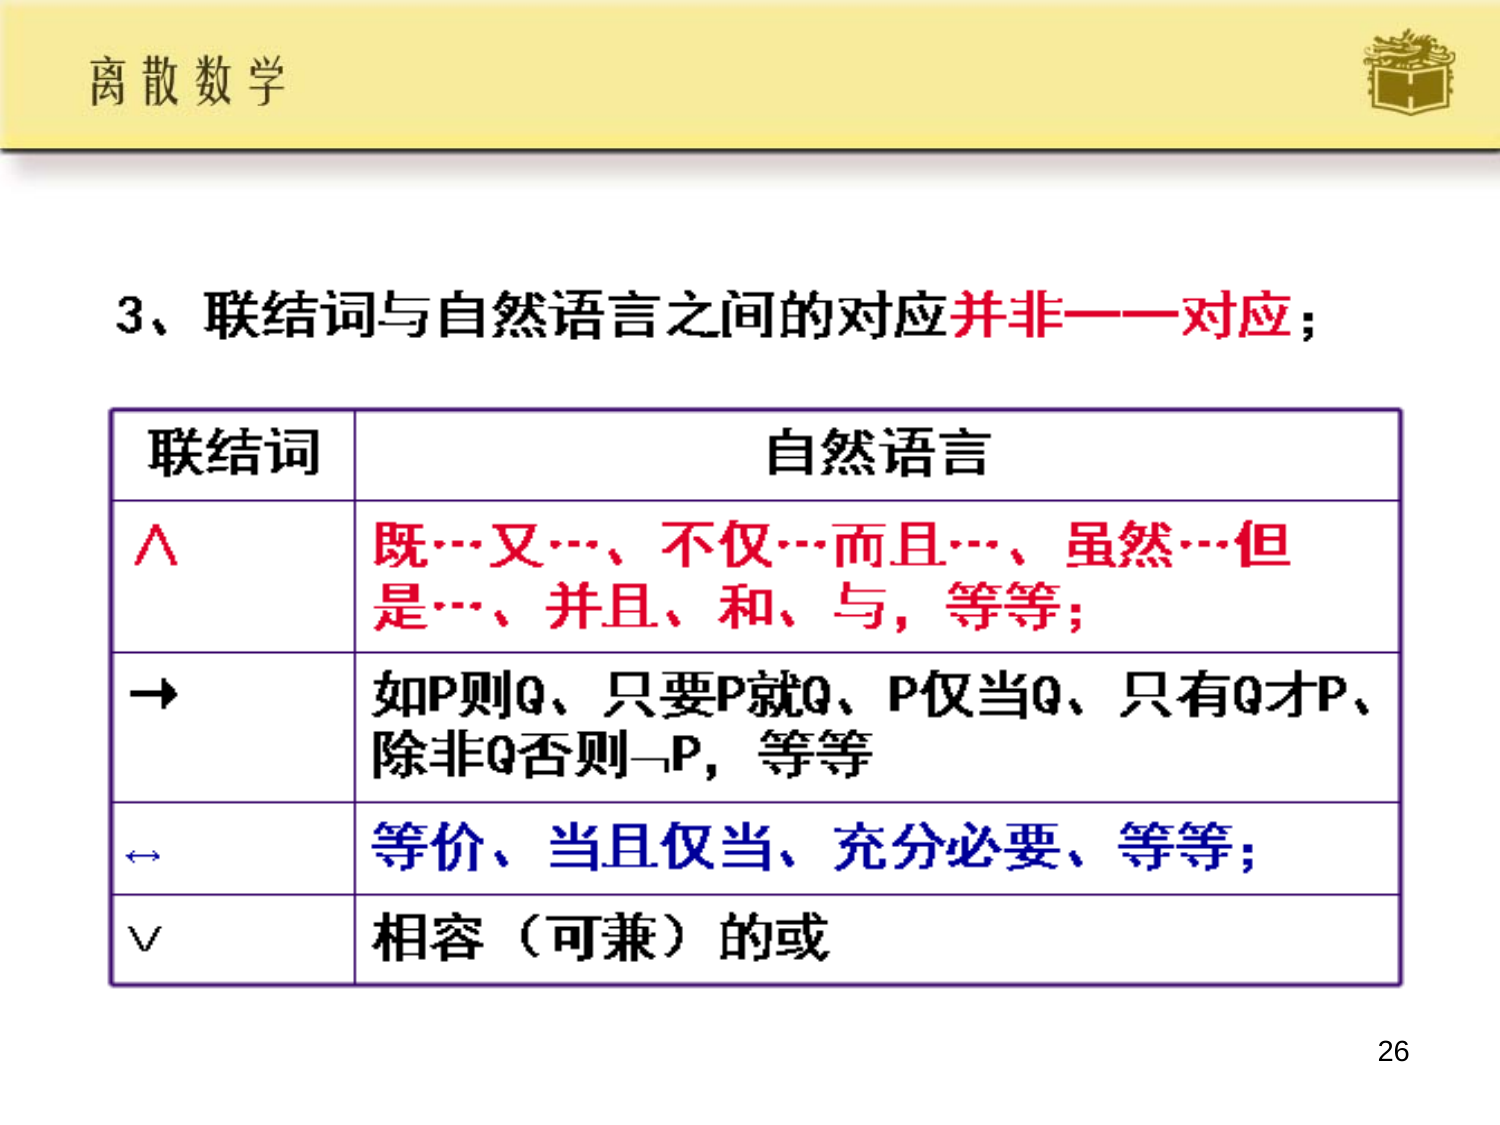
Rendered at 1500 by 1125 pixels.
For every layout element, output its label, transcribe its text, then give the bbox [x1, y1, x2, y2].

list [74, 262, 1426, 1006]
picture [0, 0, 1500, 1125]
slide_number 26 [1074, 1024, 1426, 1103]
